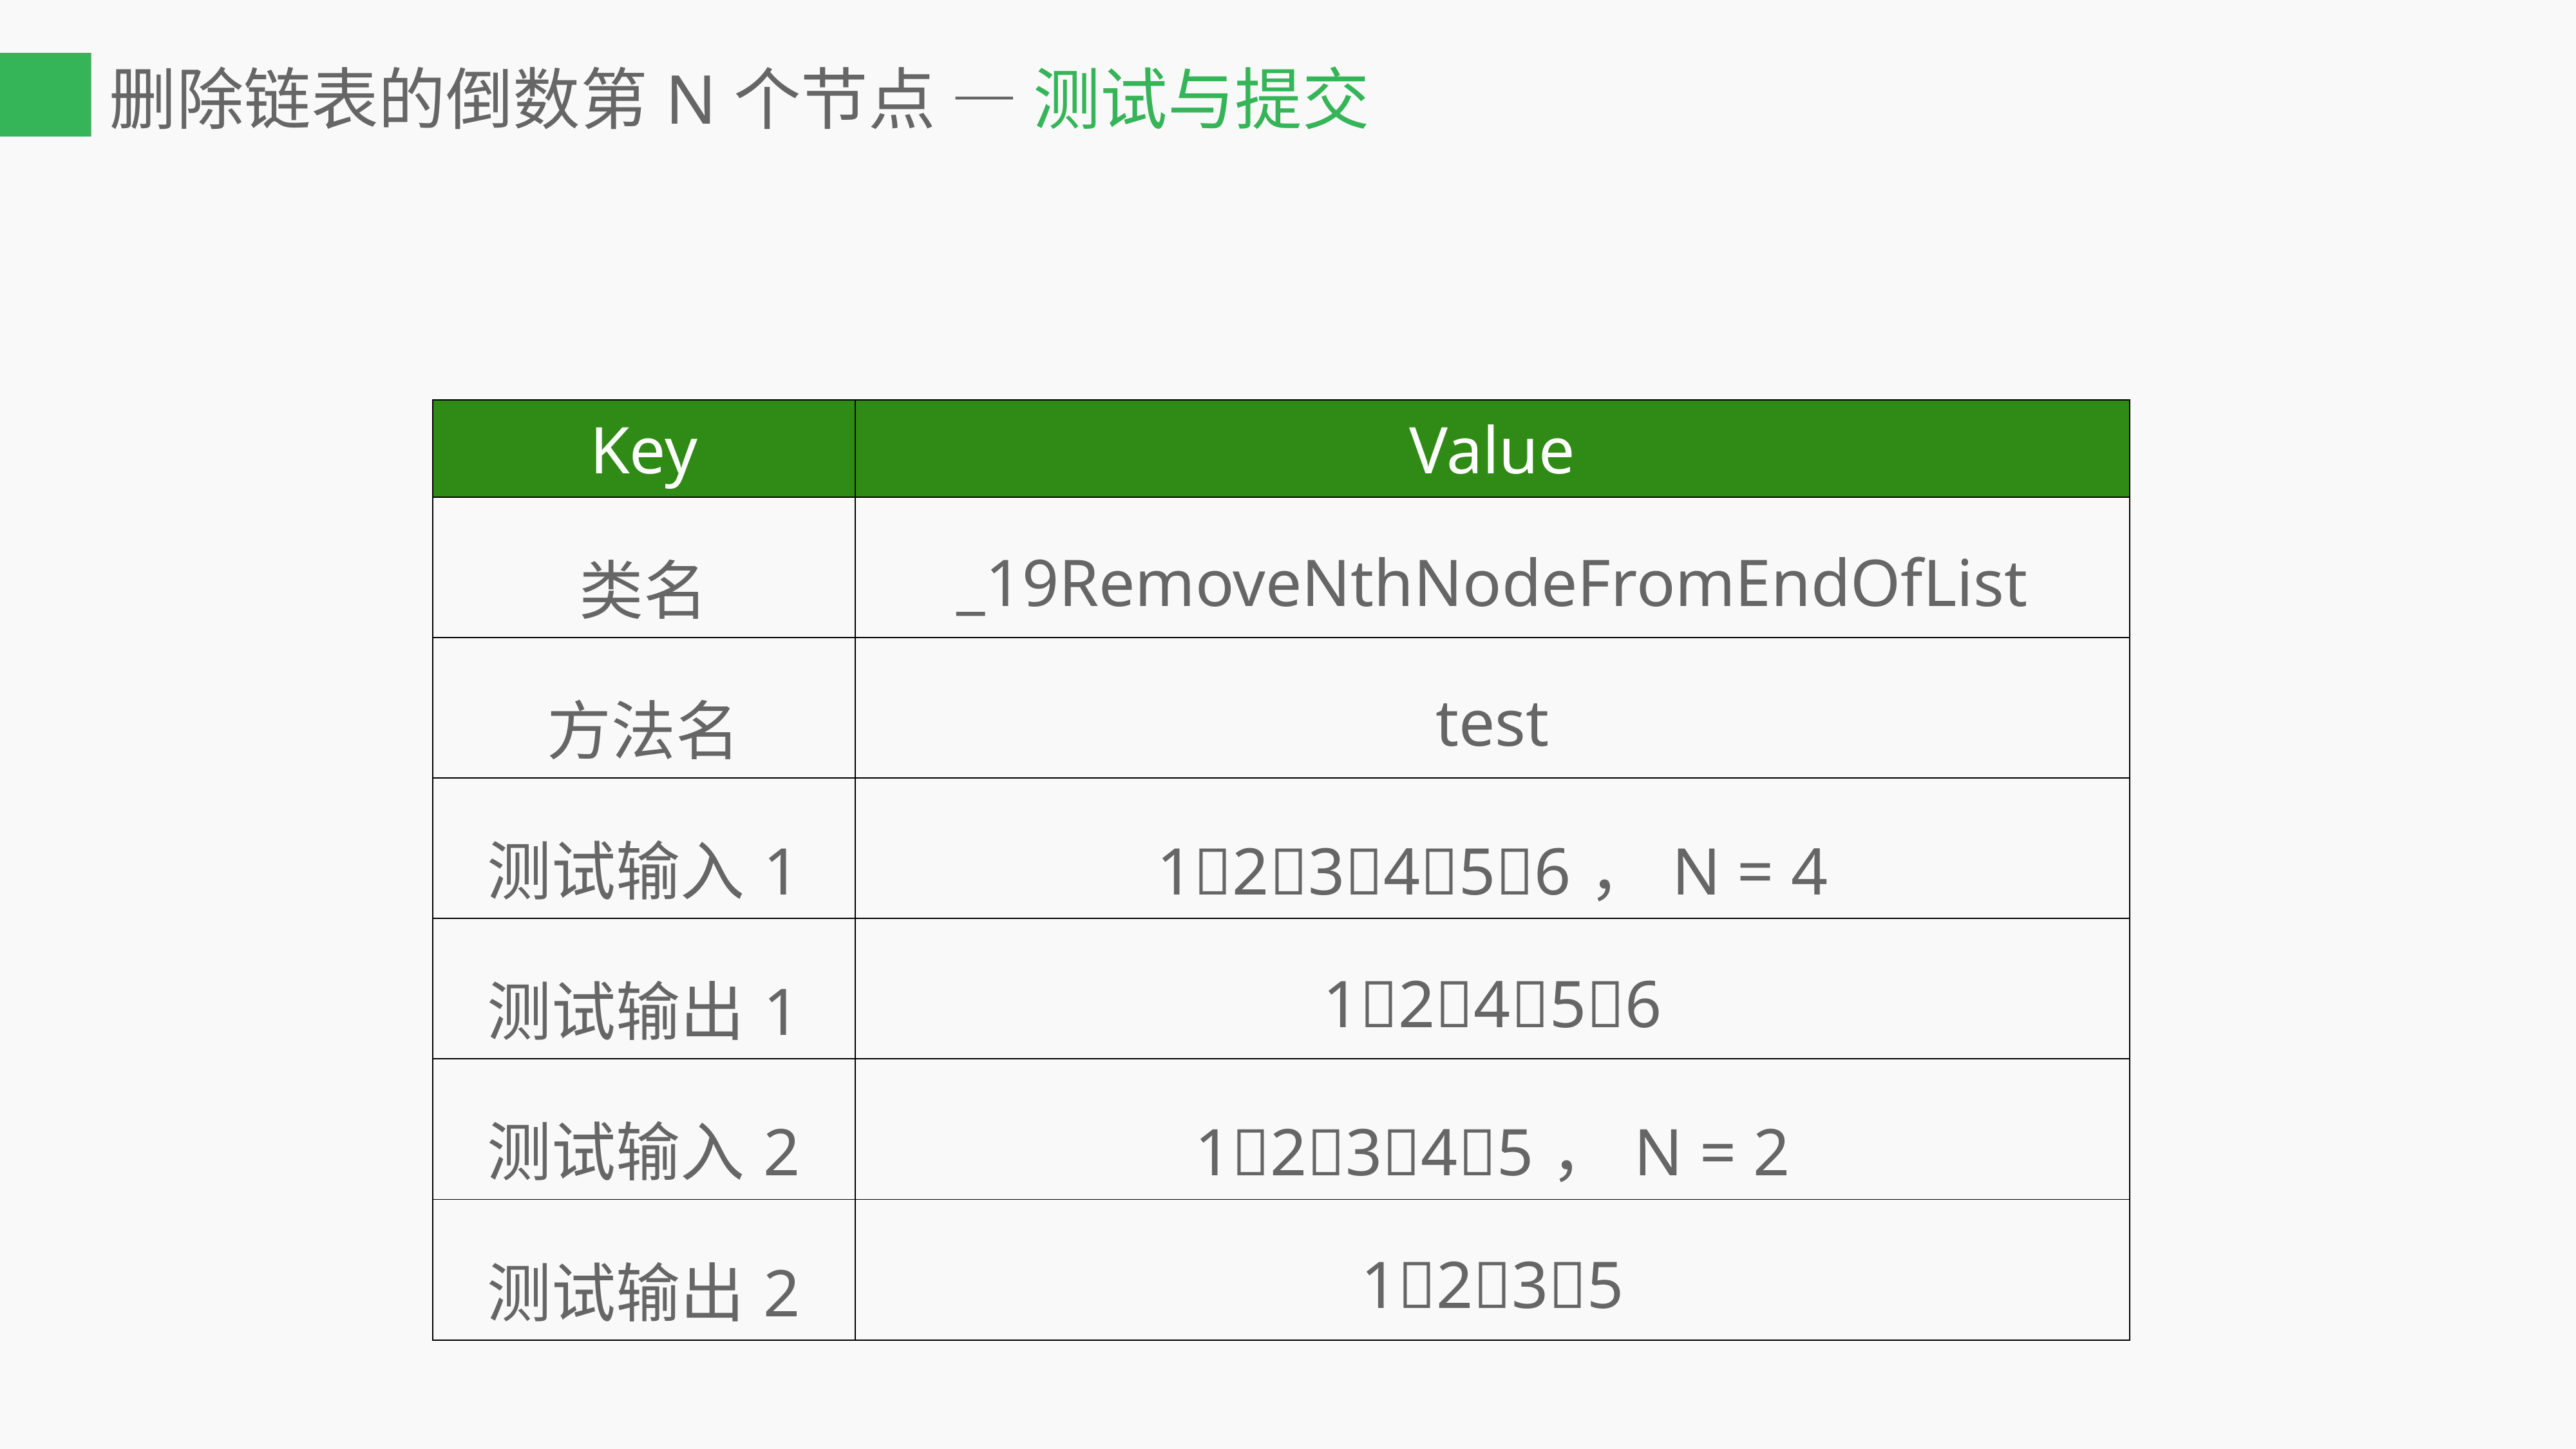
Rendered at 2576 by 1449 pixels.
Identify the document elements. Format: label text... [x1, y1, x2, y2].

table_cell test [856, 638, 2129, 777]
table_header Key [433, 401, 855, 497]
table_cell _19RemoveNthNodeFromEndOfList [856, 498, 2129, 637]
table_cell 12456 [856, 919, 2129, 1058]
table_cell 1235 [856, 1200, 2129, 1340]
table_cell 12345，N = 2 [856, 1059, 2129, 1199]
table_cell 方法名 [433, 638, 855, 777]
table_cell 测试输出1 [433, 919, 855, 1058]
table_cell 123456，N = 4 [856, 779, 2129, 918]
table_cell 测试输入2 [433, 1059, 855, 1199]
table_cell 测试输出2 [433, 1200, 855, 1340]
title 删除链表的倒数第N个节点 — 测试与提交 [108, 44, 2540, 144]
table_cell 测试输入1 [433, 779, 855, 918]
picture [0, 53, 91, 137]
table_cell 类名 [433, 498, 855, 637]
table_header Value [856, 401, 2129, 497]
